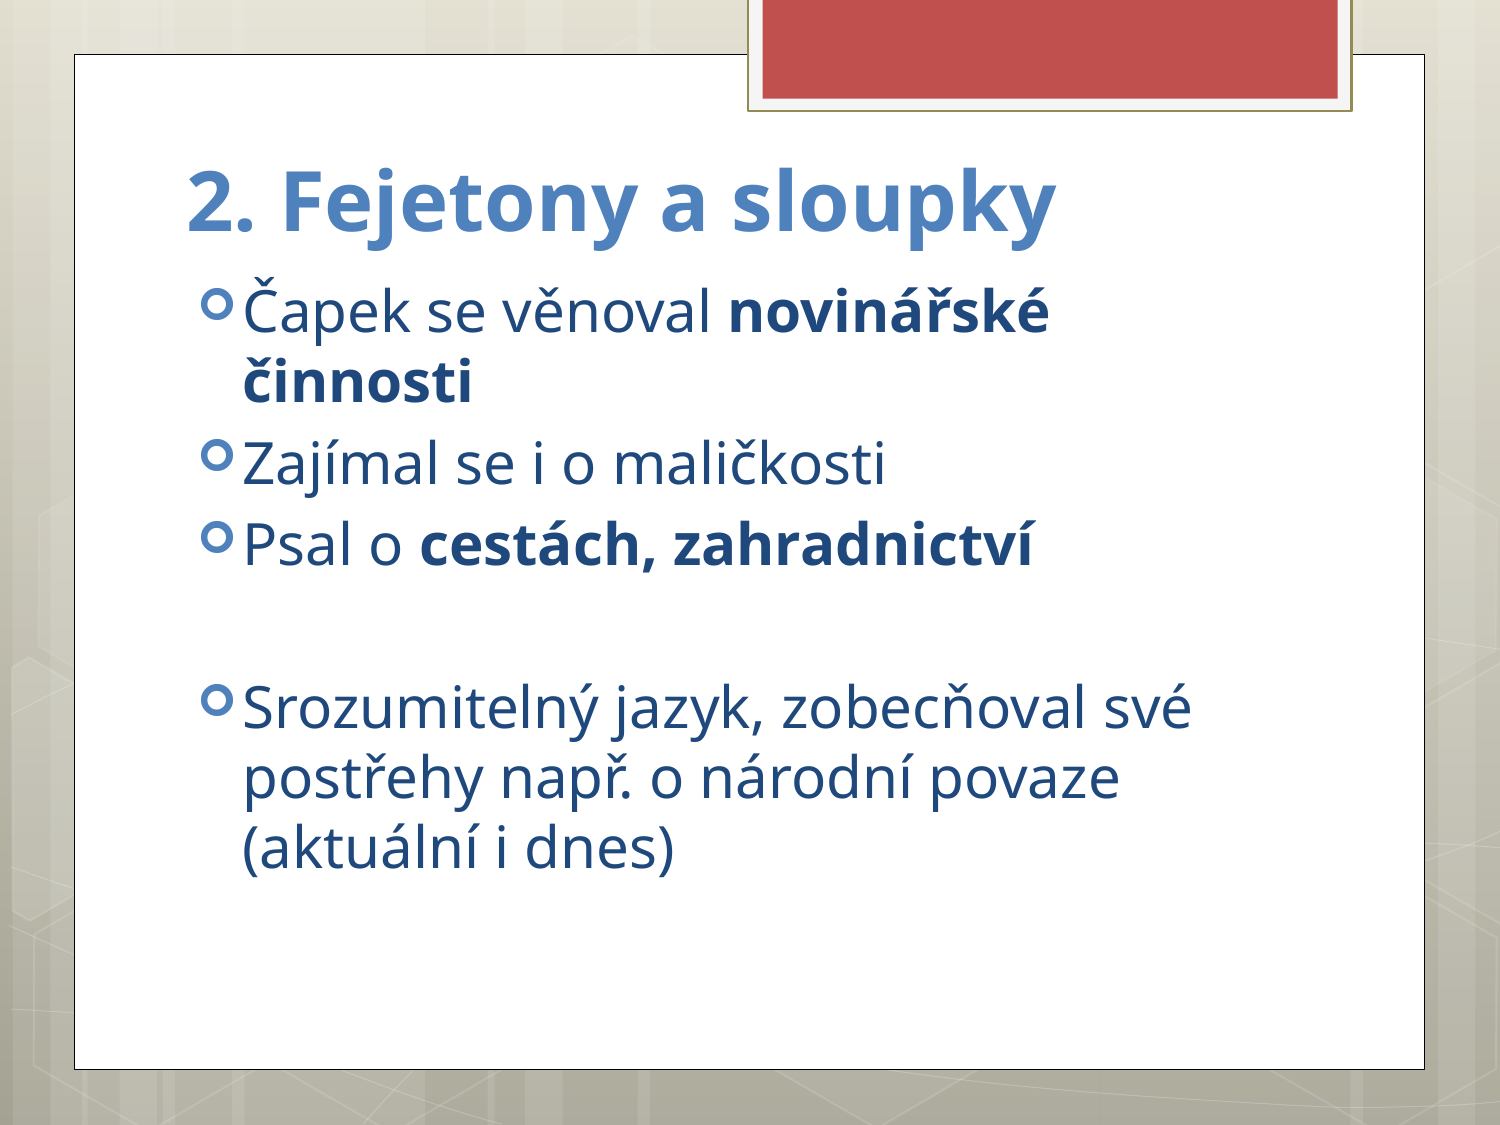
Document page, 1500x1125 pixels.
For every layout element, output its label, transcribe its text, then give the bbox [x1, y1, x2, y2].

title 2. Fejetony a sloupky [171, 113, 1324, 256]
list Čapek se věnoval novinářské činnosti Zajímal se i o maličkosti Psal o cestách, zahradnictví Srozumitelný jazyk, zobecňoval své postřehy např. o národní povaze (aktuální i dnes) [171, 267, 1283, 957]
